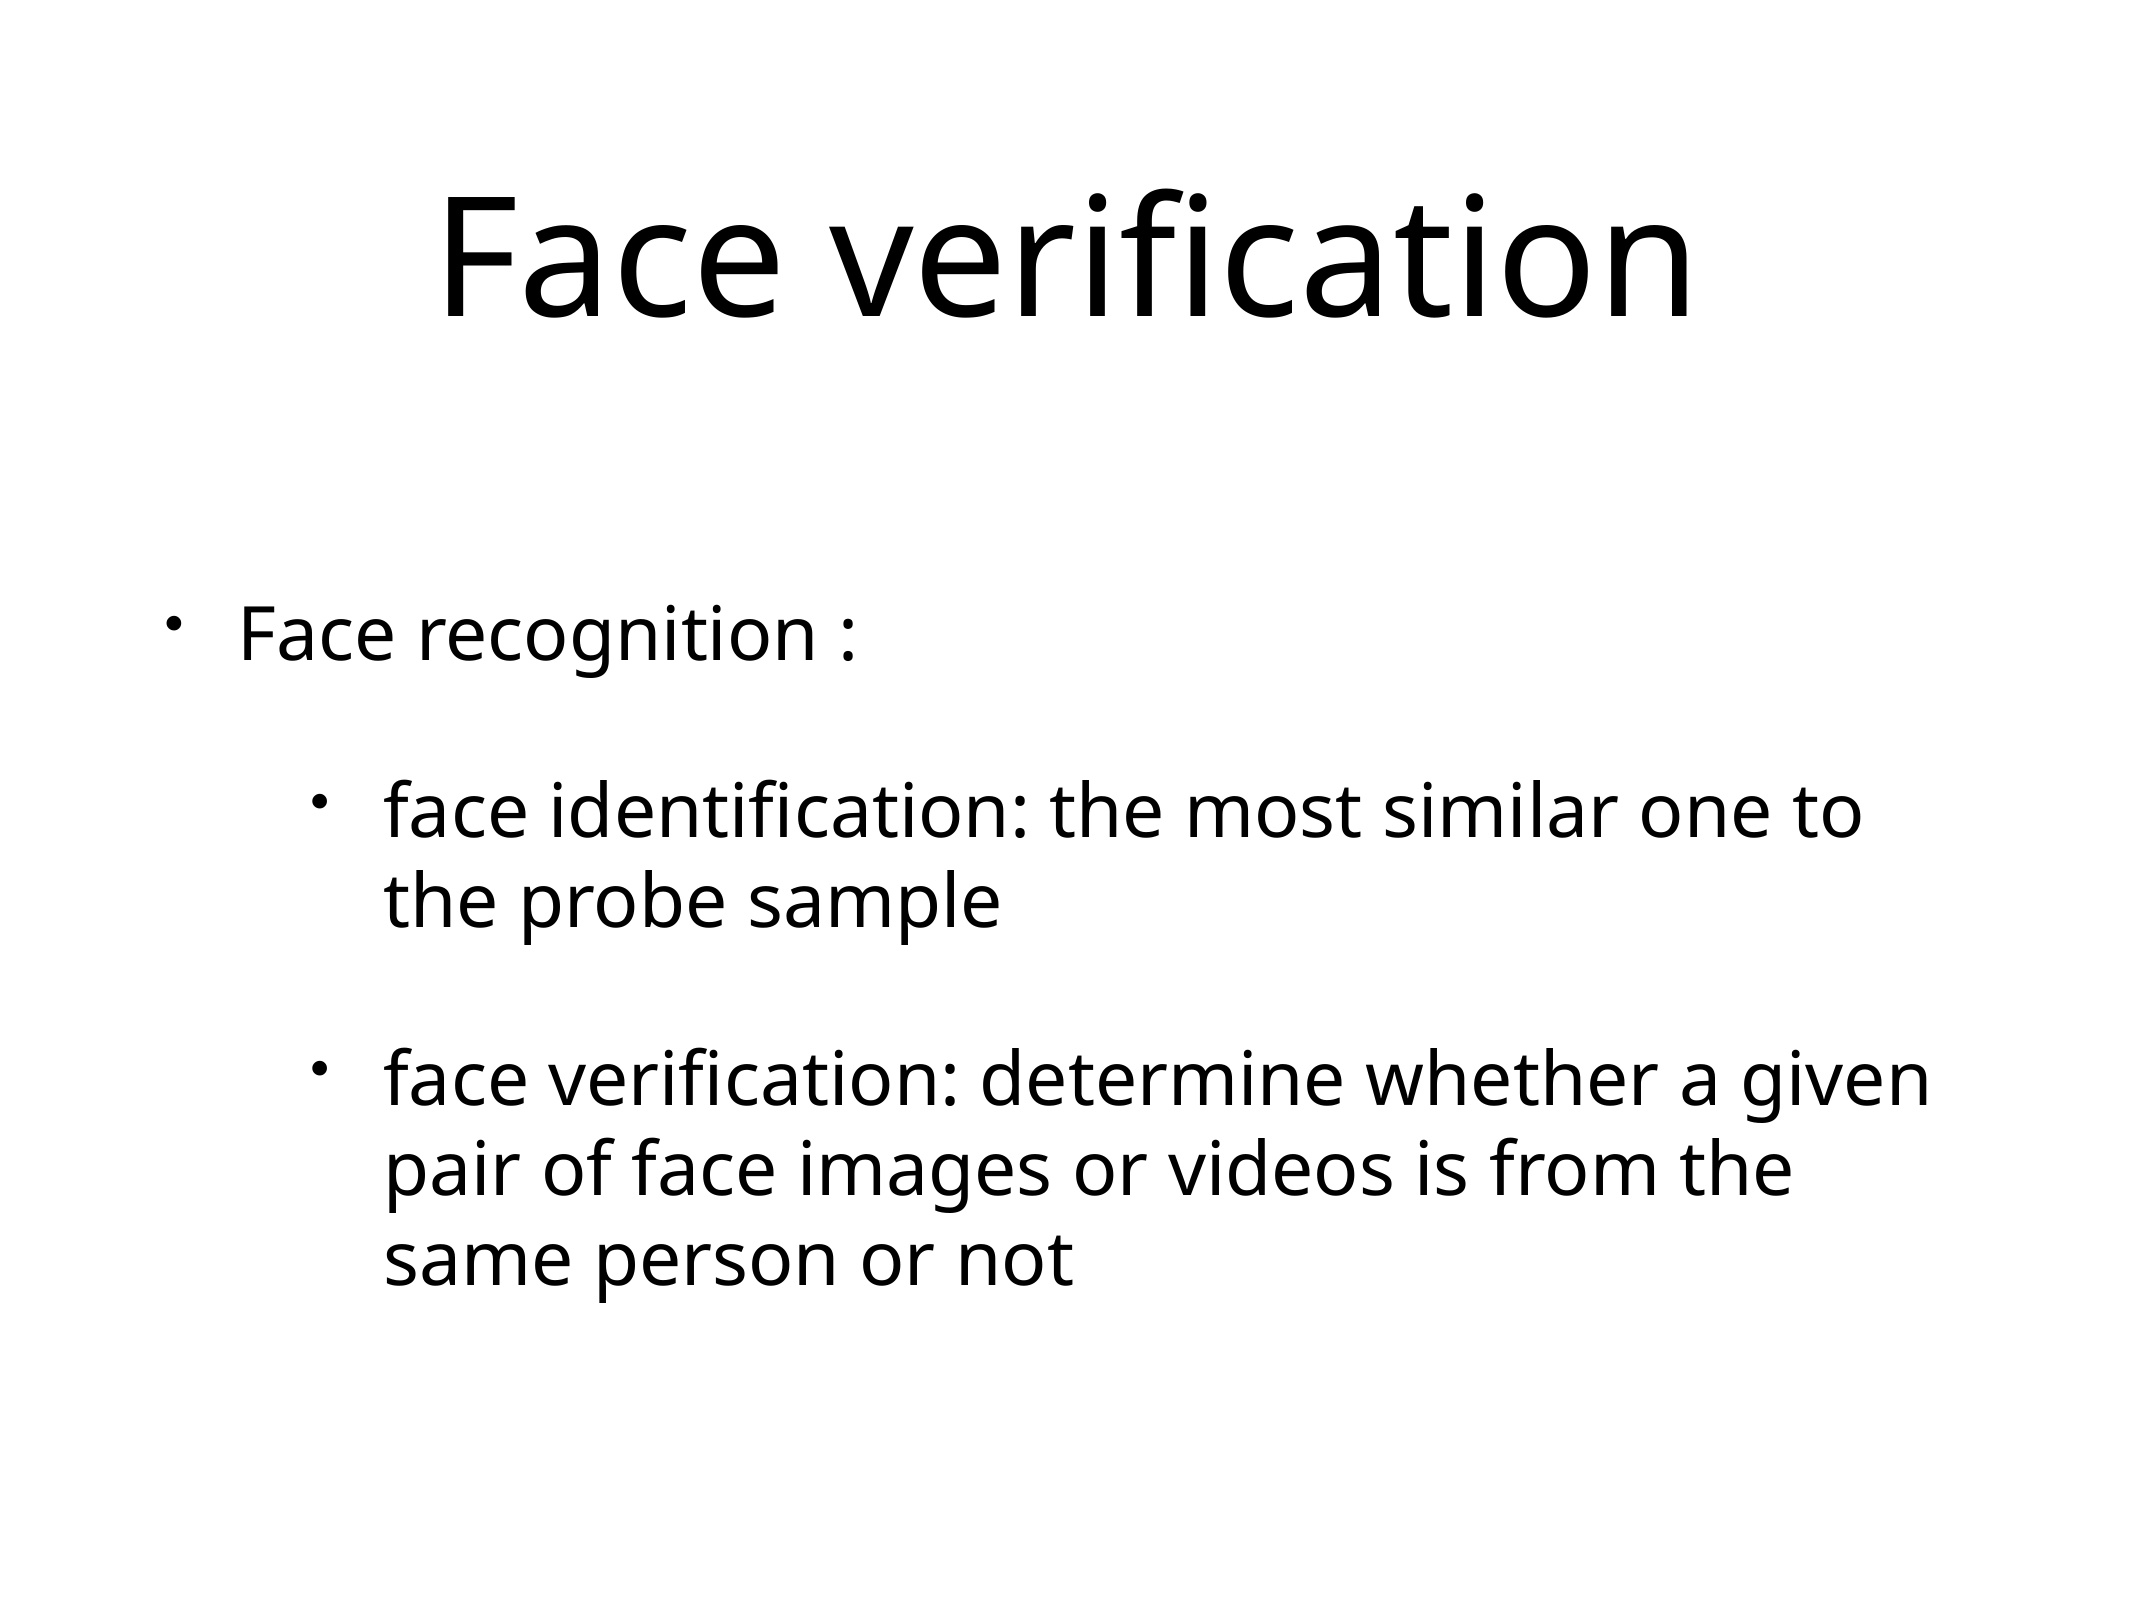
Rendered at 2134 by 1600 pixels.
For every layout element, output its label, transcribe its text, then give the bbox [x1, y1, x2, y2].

title Face verification [155, 72, 1978, 426]
list Face recognition : face identification: the most similar one to the probe sample face verification: determine whether a given pair of face images or videos is from the same person or not [155, 426, 1978, 1459]
